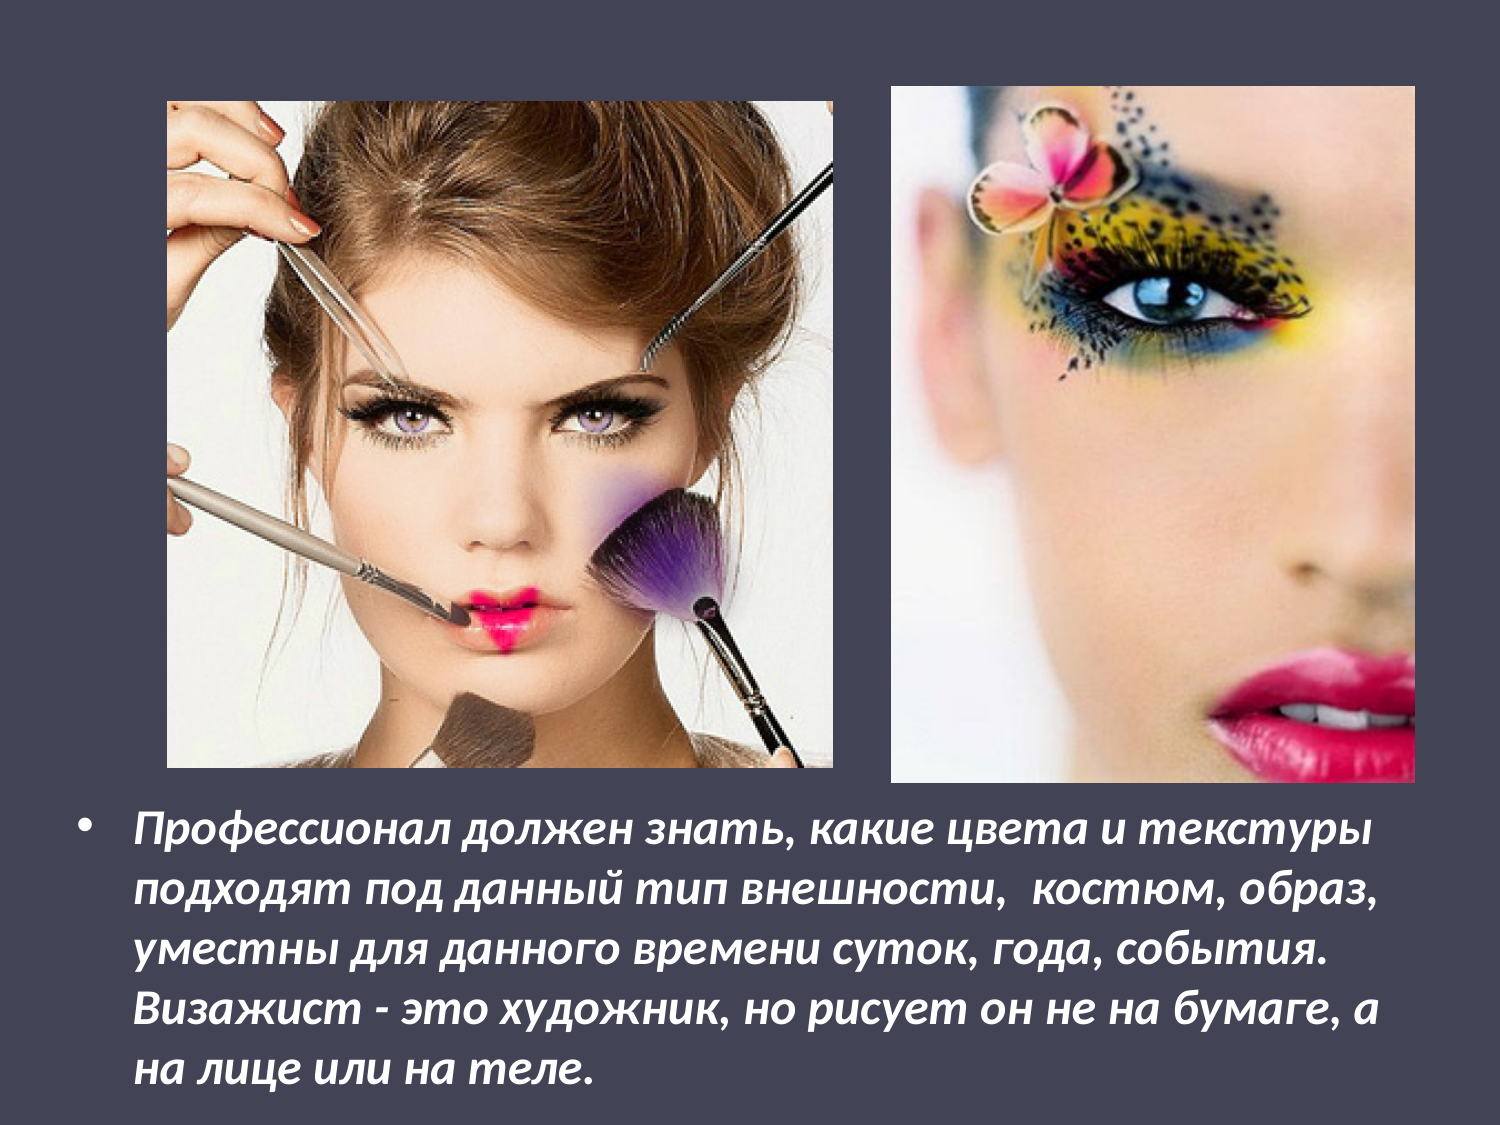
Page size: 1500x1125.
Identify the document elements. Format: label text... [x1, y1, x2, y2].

list Профессионал должен знать, какие цвета и текстуры подходят под данный тип внешности, костюм, образ, уместны для данного времени суток, года, события. Визажист - это художник, но рисует он не на бумаге, а на лице или на теле. [61, 786, 1412, 970]
picture [891, 85, 1415, 784]
picture [166, 101, 833, 768]
